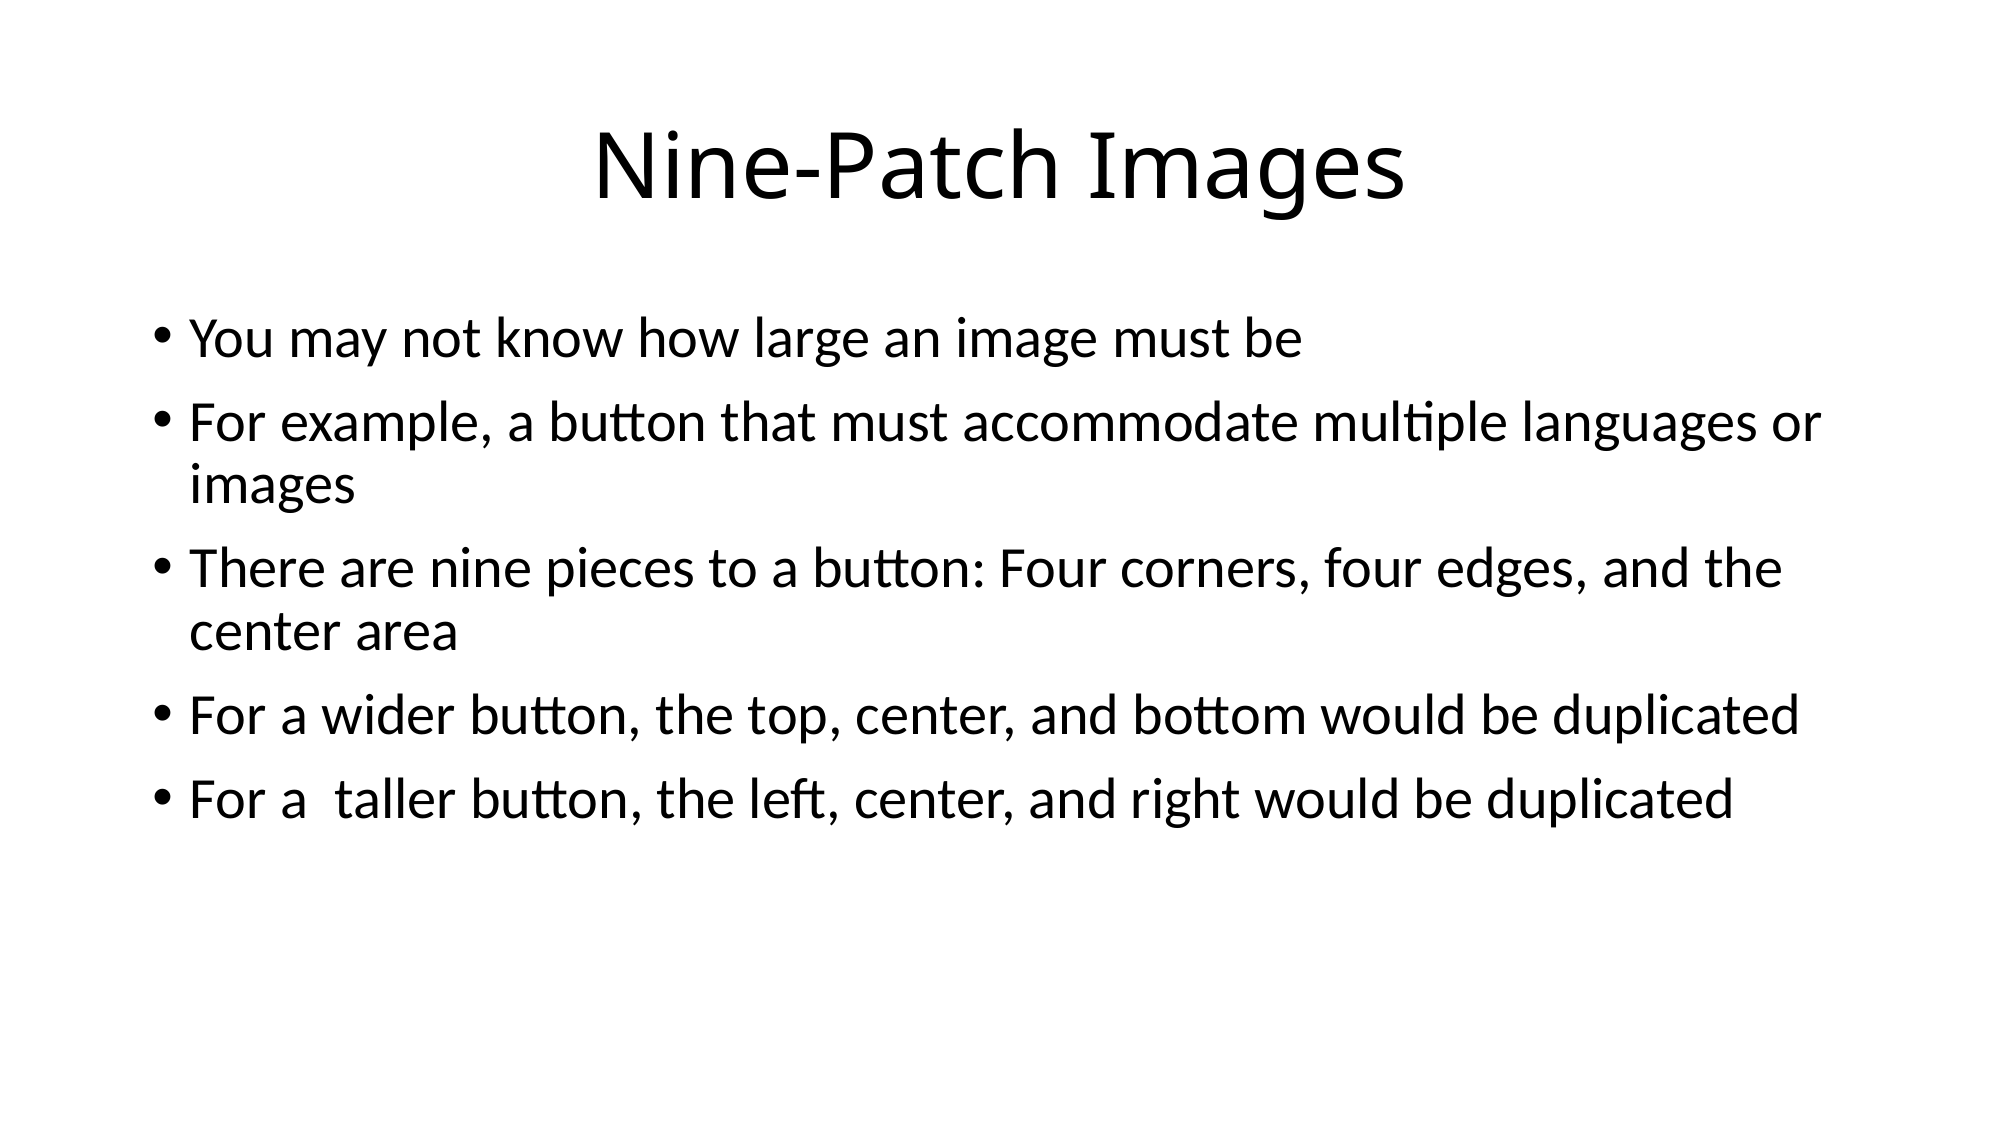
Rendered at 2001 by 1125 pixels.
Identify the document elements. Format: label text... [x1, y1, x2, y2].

list You may not know how large an image must be For example, a button that must accommodate multiple languages or images There are nine pieces to a button: Four corners, four edges, and the center area For a wider button, the top, center, and bottom would be duplicated For a taller button, the left, center, and right would be duplicated [137, 299, 1863, 1014]
title Nine-Patch Images [137, 59, 1863, 278]
